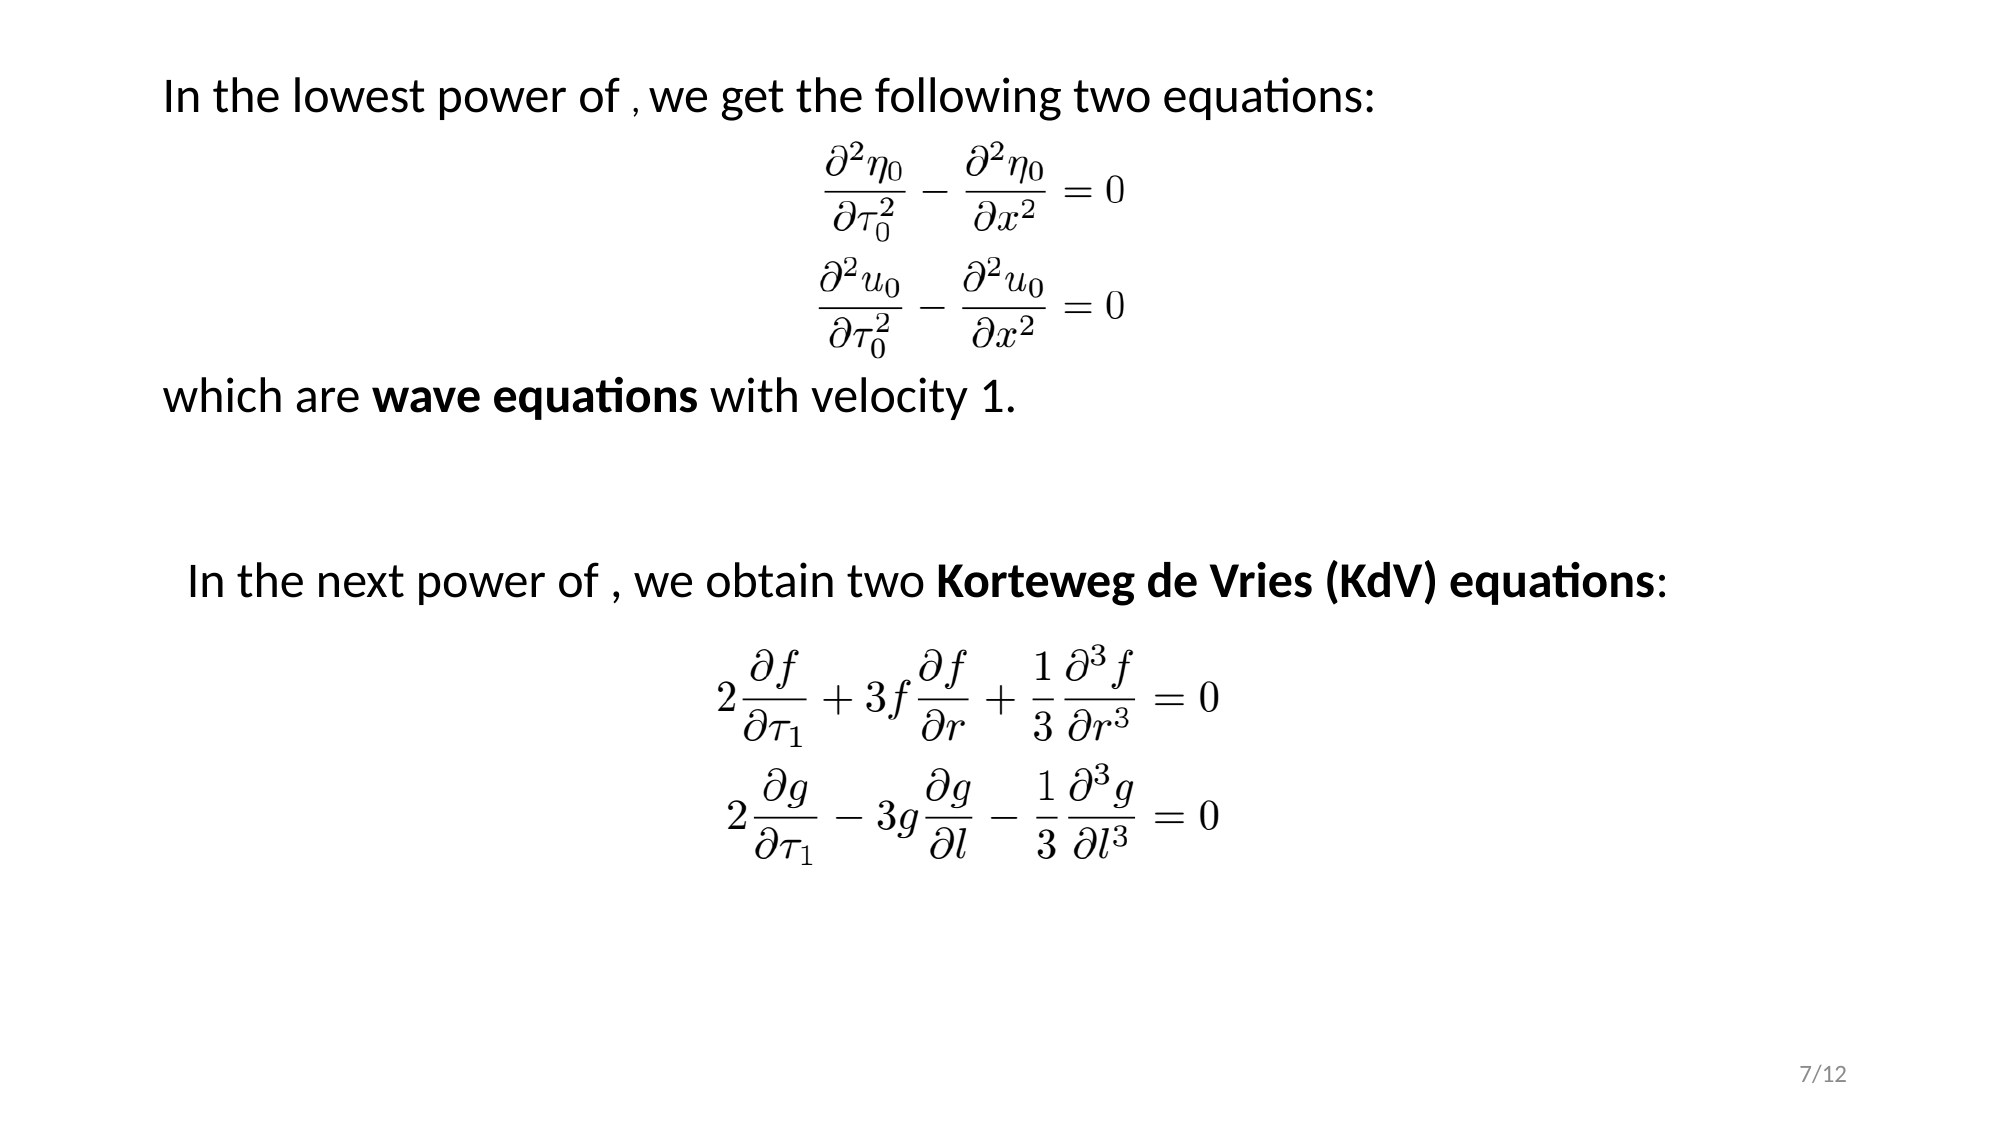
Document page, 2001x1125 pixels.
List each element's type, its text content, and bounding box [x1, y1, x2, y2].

picture [722, 123, 1211, 370]
slide_number 7/12 [1412, 1042, 1863, 1103]
picture [687, 634, 1246, 892]
